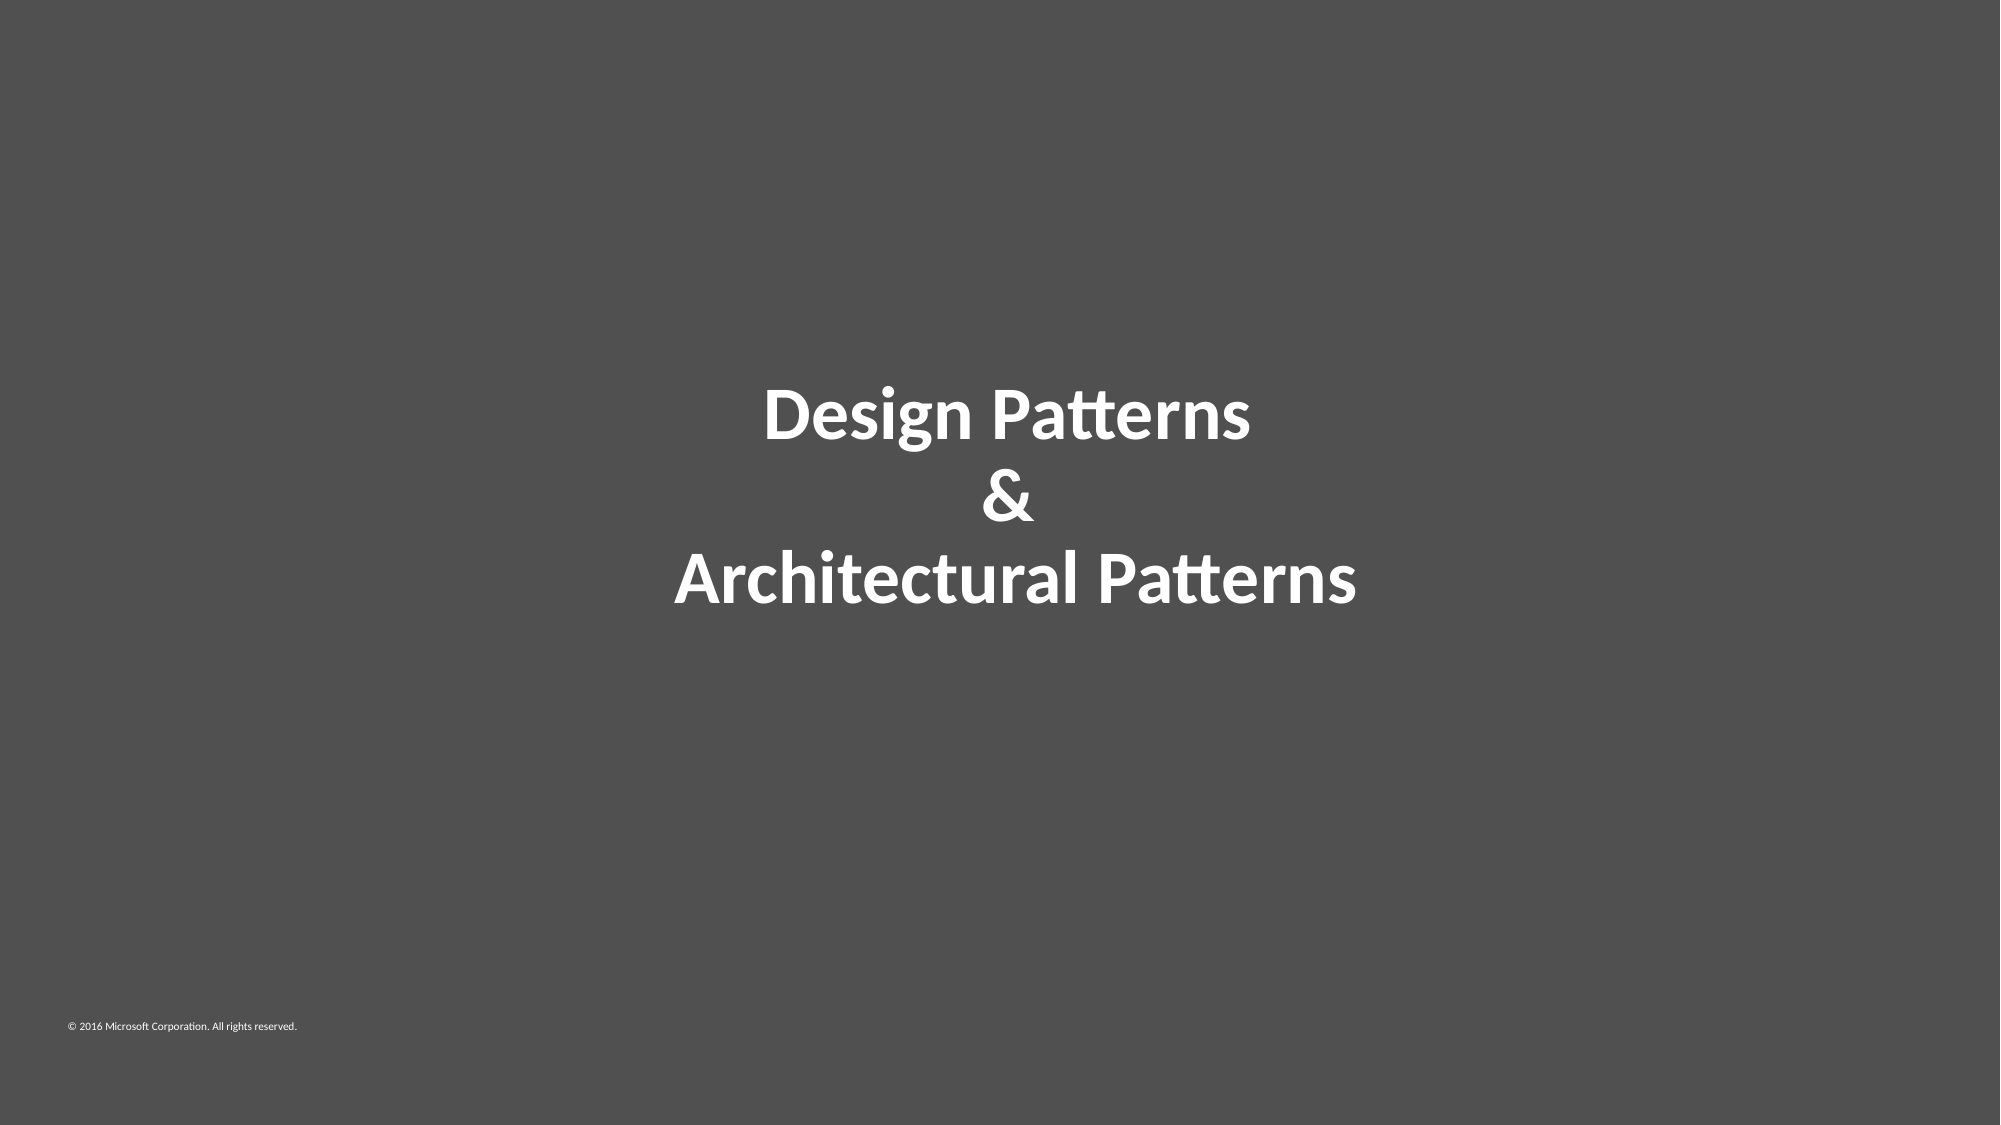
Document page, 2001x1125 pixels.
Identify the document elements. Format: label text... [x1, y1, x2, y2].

title Design Patterns & Architectural Patterns [283, 366, 1750, 628]
